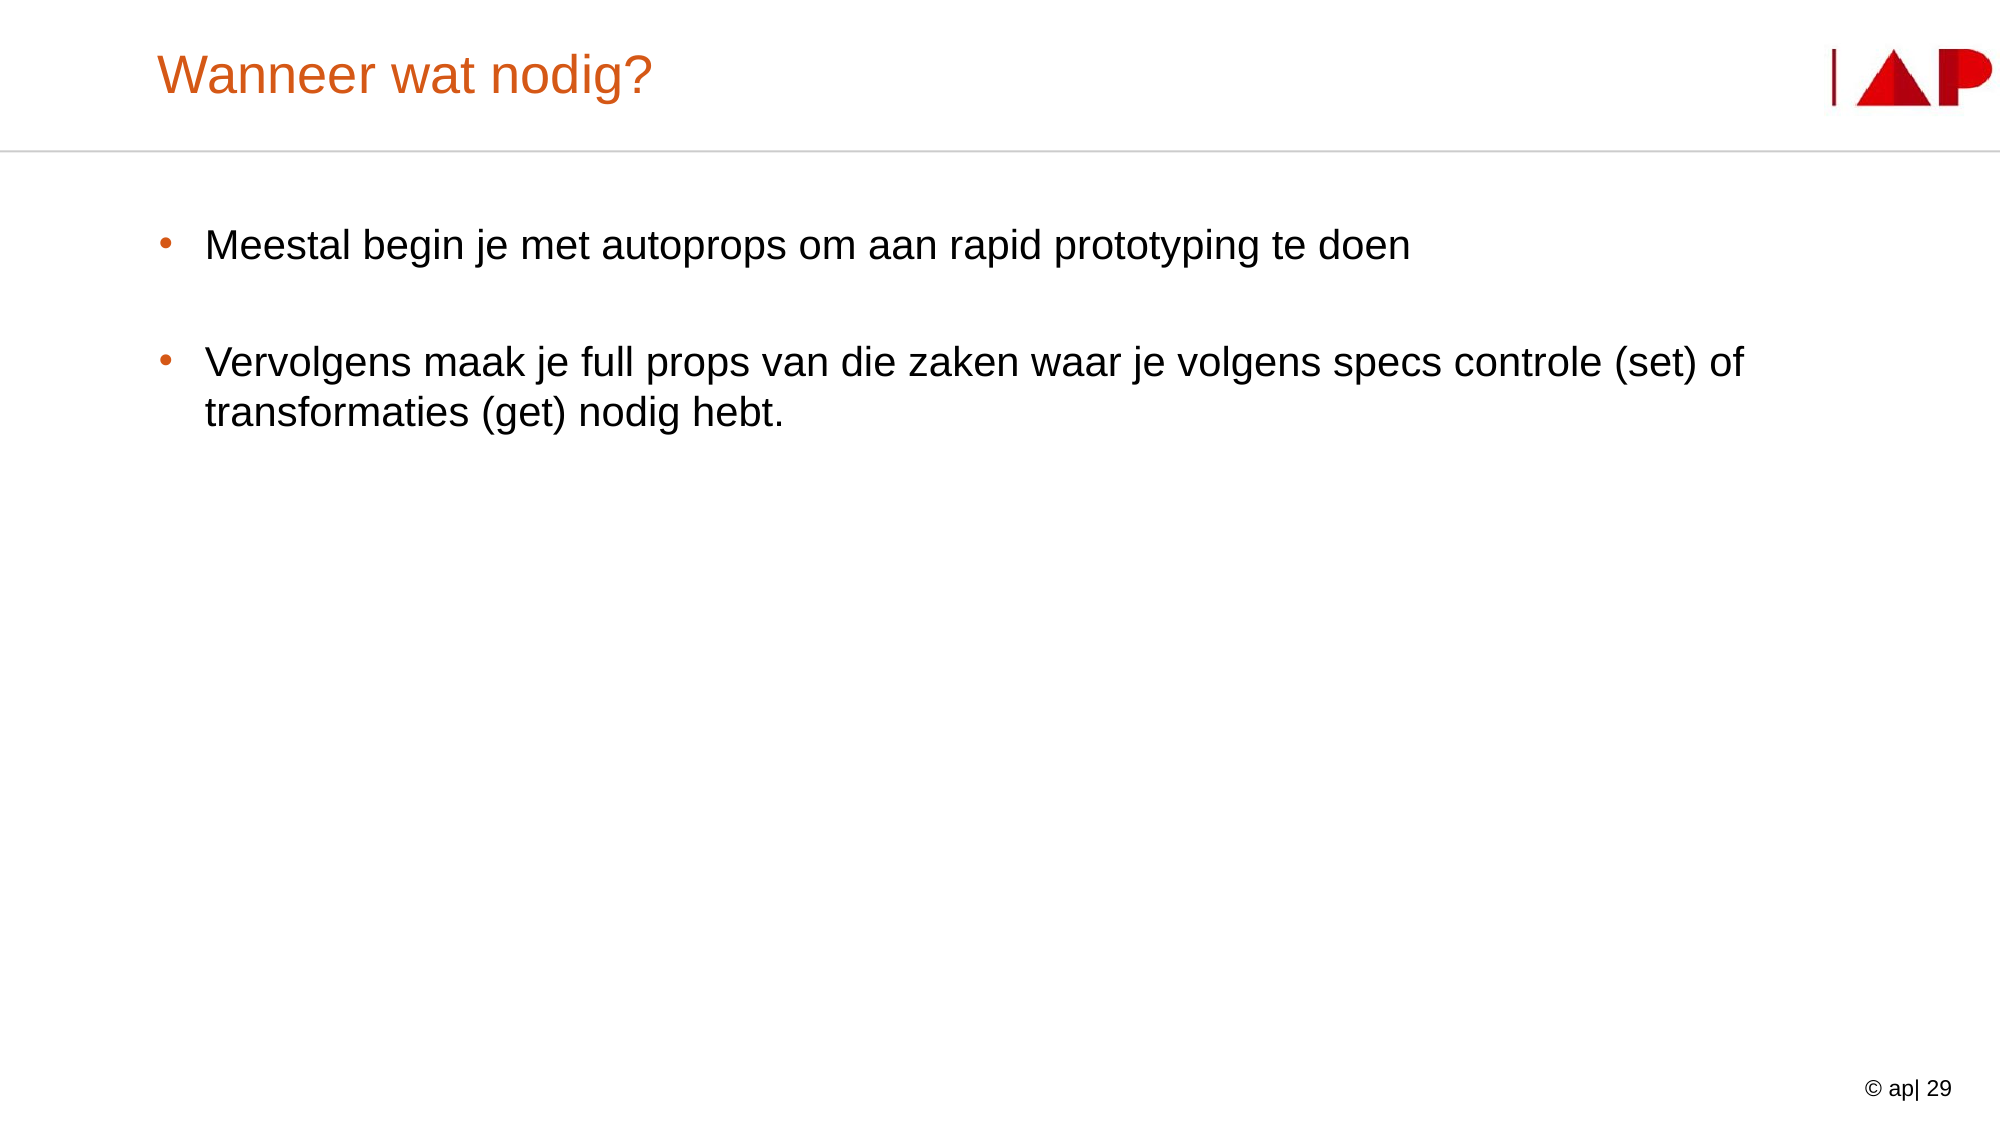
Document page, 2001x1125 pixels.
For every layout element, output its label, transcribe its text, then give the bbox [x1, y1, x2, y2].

slide_number © ap| 29 [1425, 1061, 1953, 1113]
list Meestal begin je met autoprops om aan rapid prototyping te doen Vervolgens maak je full props van die zaken waar je volgens specs controle (set) of transformaties (get) nodig hebt. [157, 217, 1955, 1023]
picture [1843, 10, 2000, 142]
title Wanneer wat nodig? [157, 0, 1843, 152]
